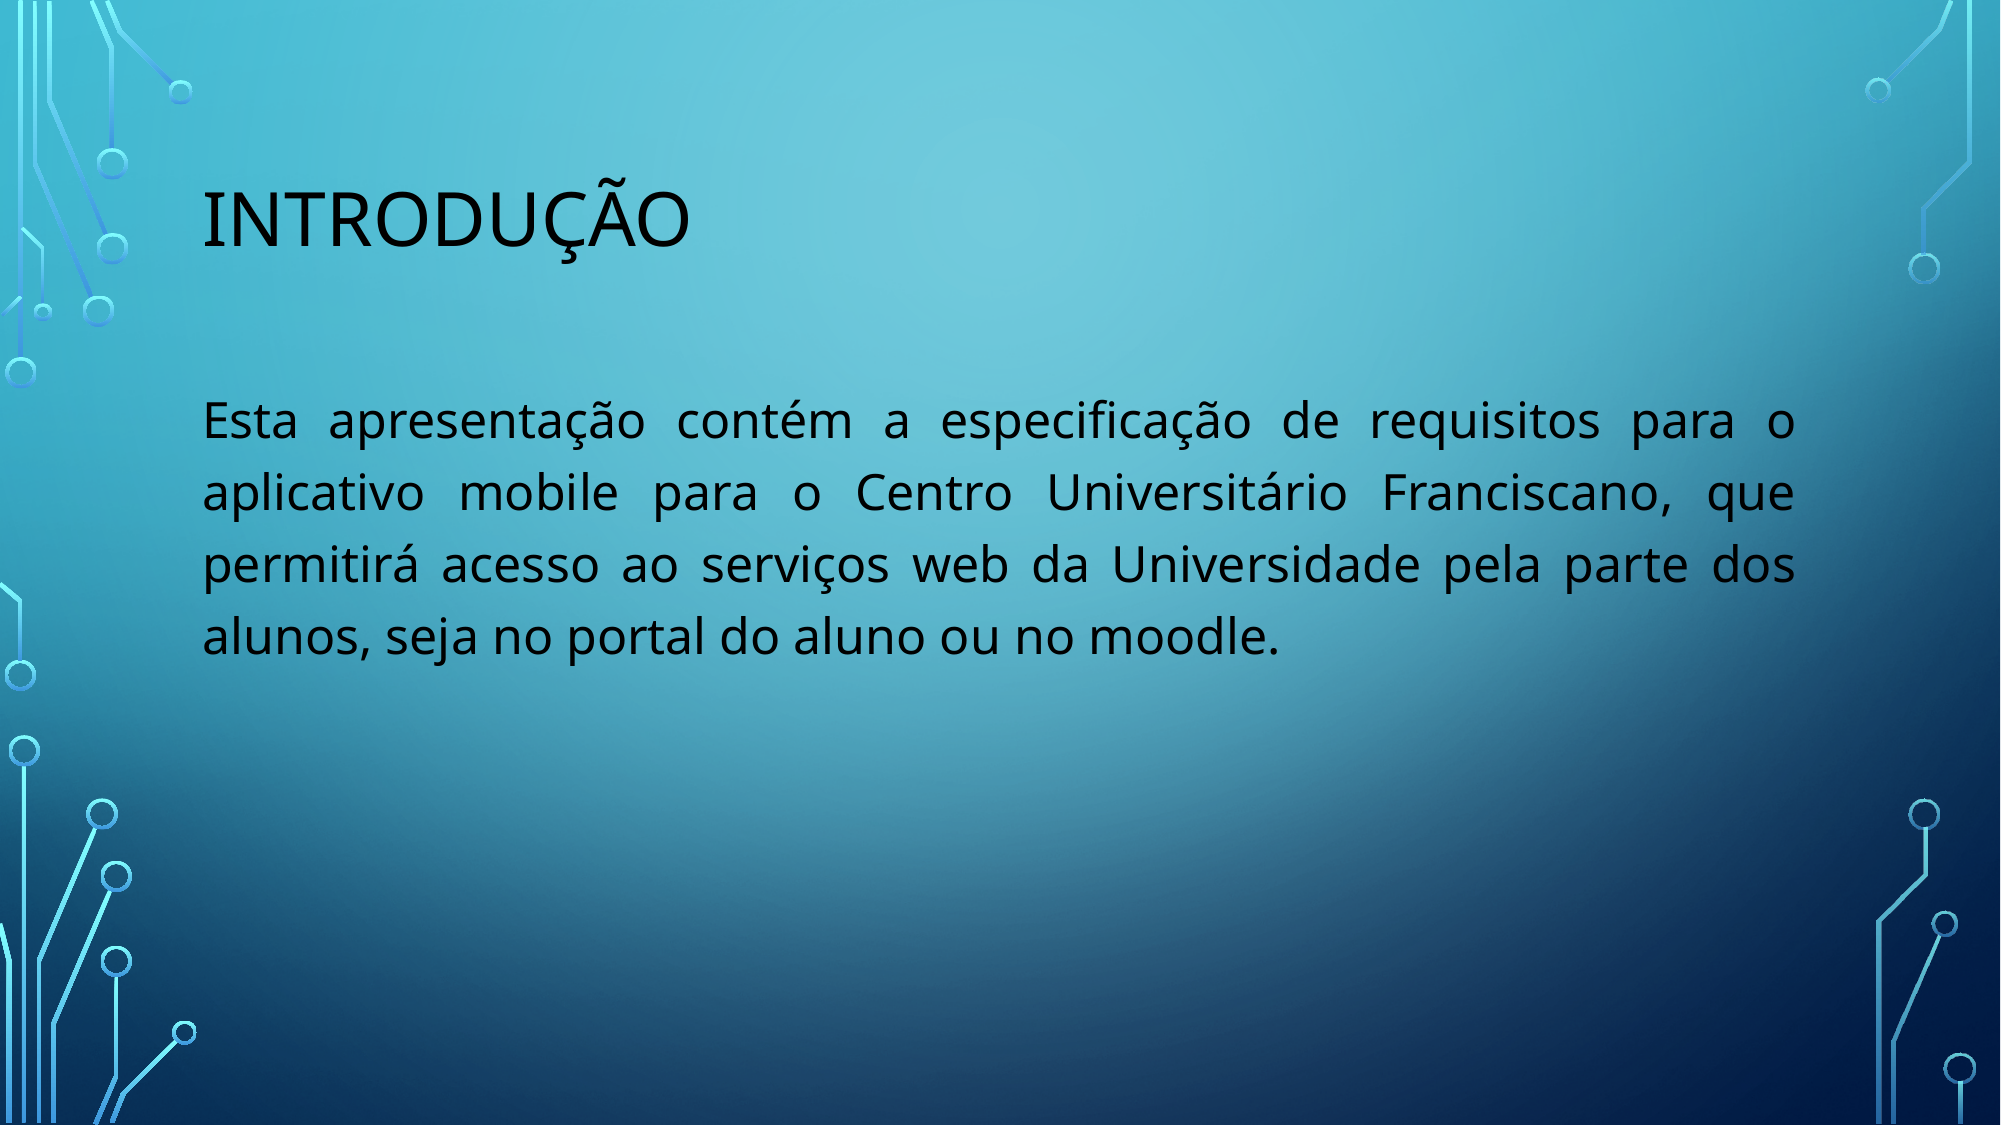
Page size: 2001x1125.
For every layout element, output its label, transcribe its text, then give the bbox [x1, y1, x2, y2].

title introdução [187, 101, 1813, 344]
list Esta apresentação contém a especificação de requisitos para o aplicativo mobile para o Centro Universitário Franciscano, que permitirá acesso ao serviços web da Universidade pela parte dos alunos, seja no portal do aluno ou no moodle. [187, 369, 1813, 950]
